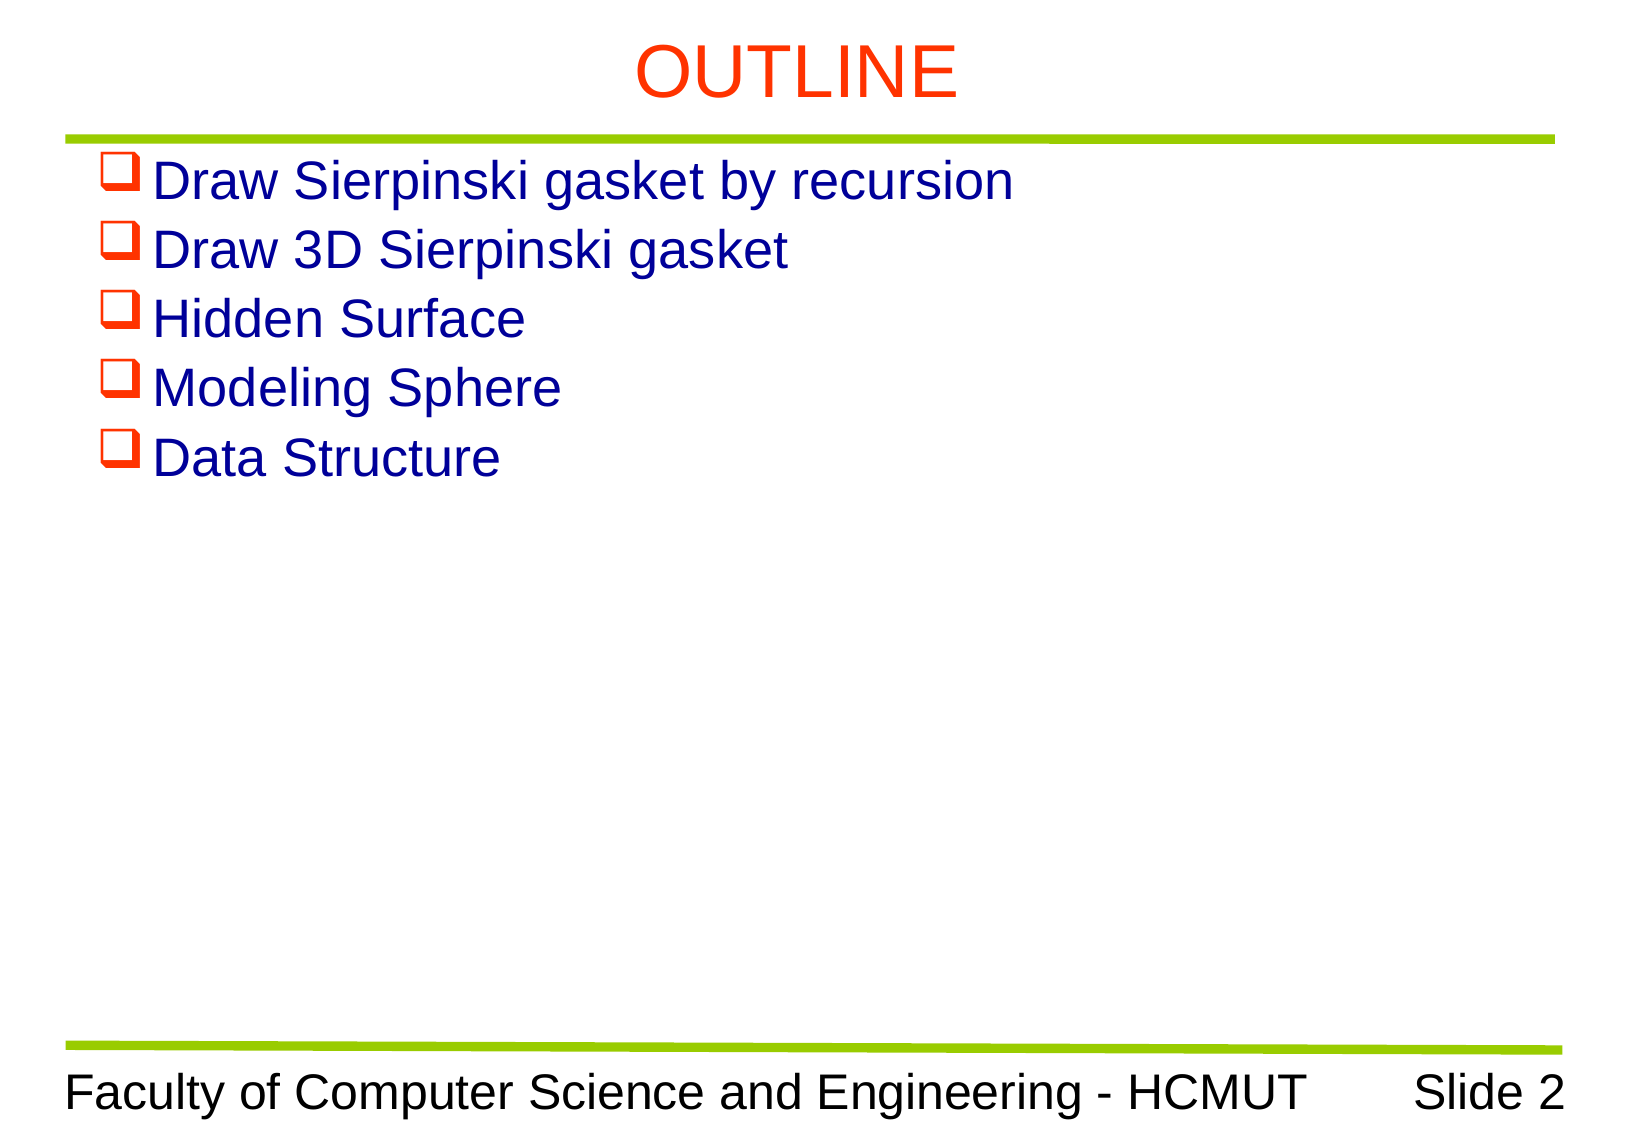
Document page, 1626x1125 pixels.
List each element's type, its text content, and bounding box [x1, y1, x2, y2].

title OUTLINE [50, 15, 1544, 121]
list Draw Sierpinski gasket by recursion Draw 3D Sierpinski gasket Hidden Surface Modeling Sphere Data Structure [81, 144, 1544, 1033]
